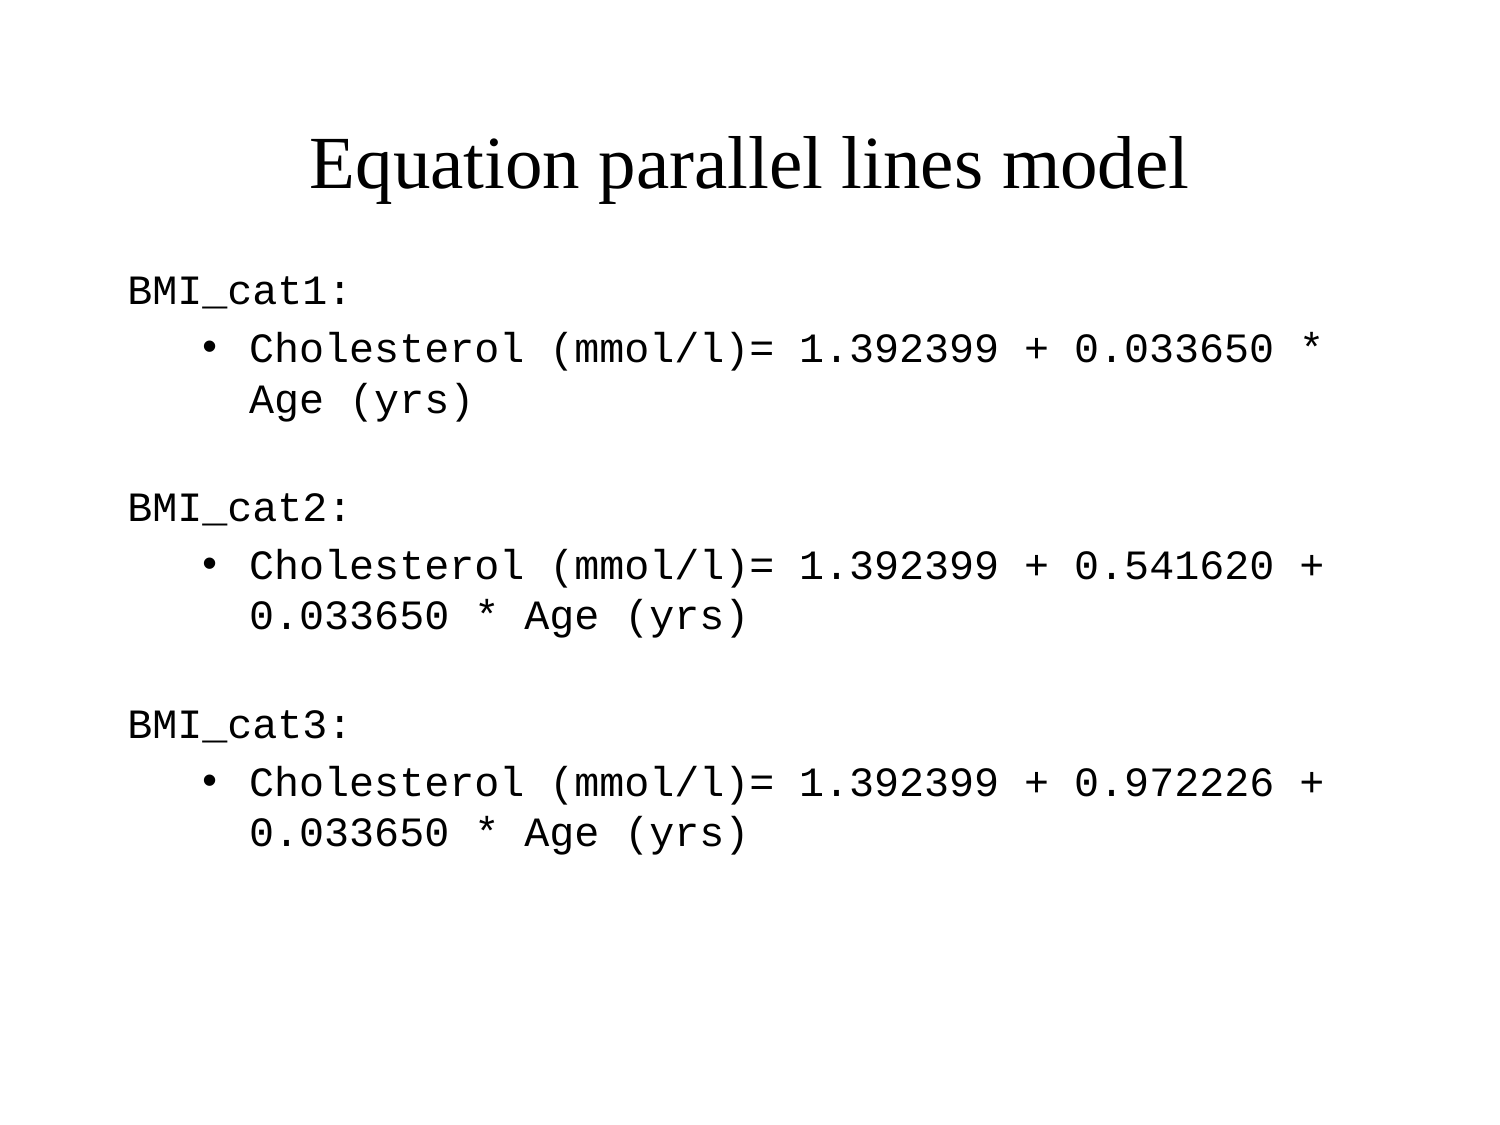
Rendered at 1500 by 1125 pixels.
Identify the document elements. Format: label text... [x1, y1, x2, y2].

list BMI_cat1: Cholesterol (mmol/l)= 1.392399 + 0.033650 * Age (yrs) BMI_cat2: Cholesterol (mmol/l)= 1.392399 + 0.541620 + 0.033650 * Age (yrs) BMI_cat3: Cholesterol (mmol/l)= 1.392399 + 0.972226 + 0.033650 * Age (yrs) [112, 255, 1388, 931]
title Equation parallel lines model [112, 99, 1388, 255]
